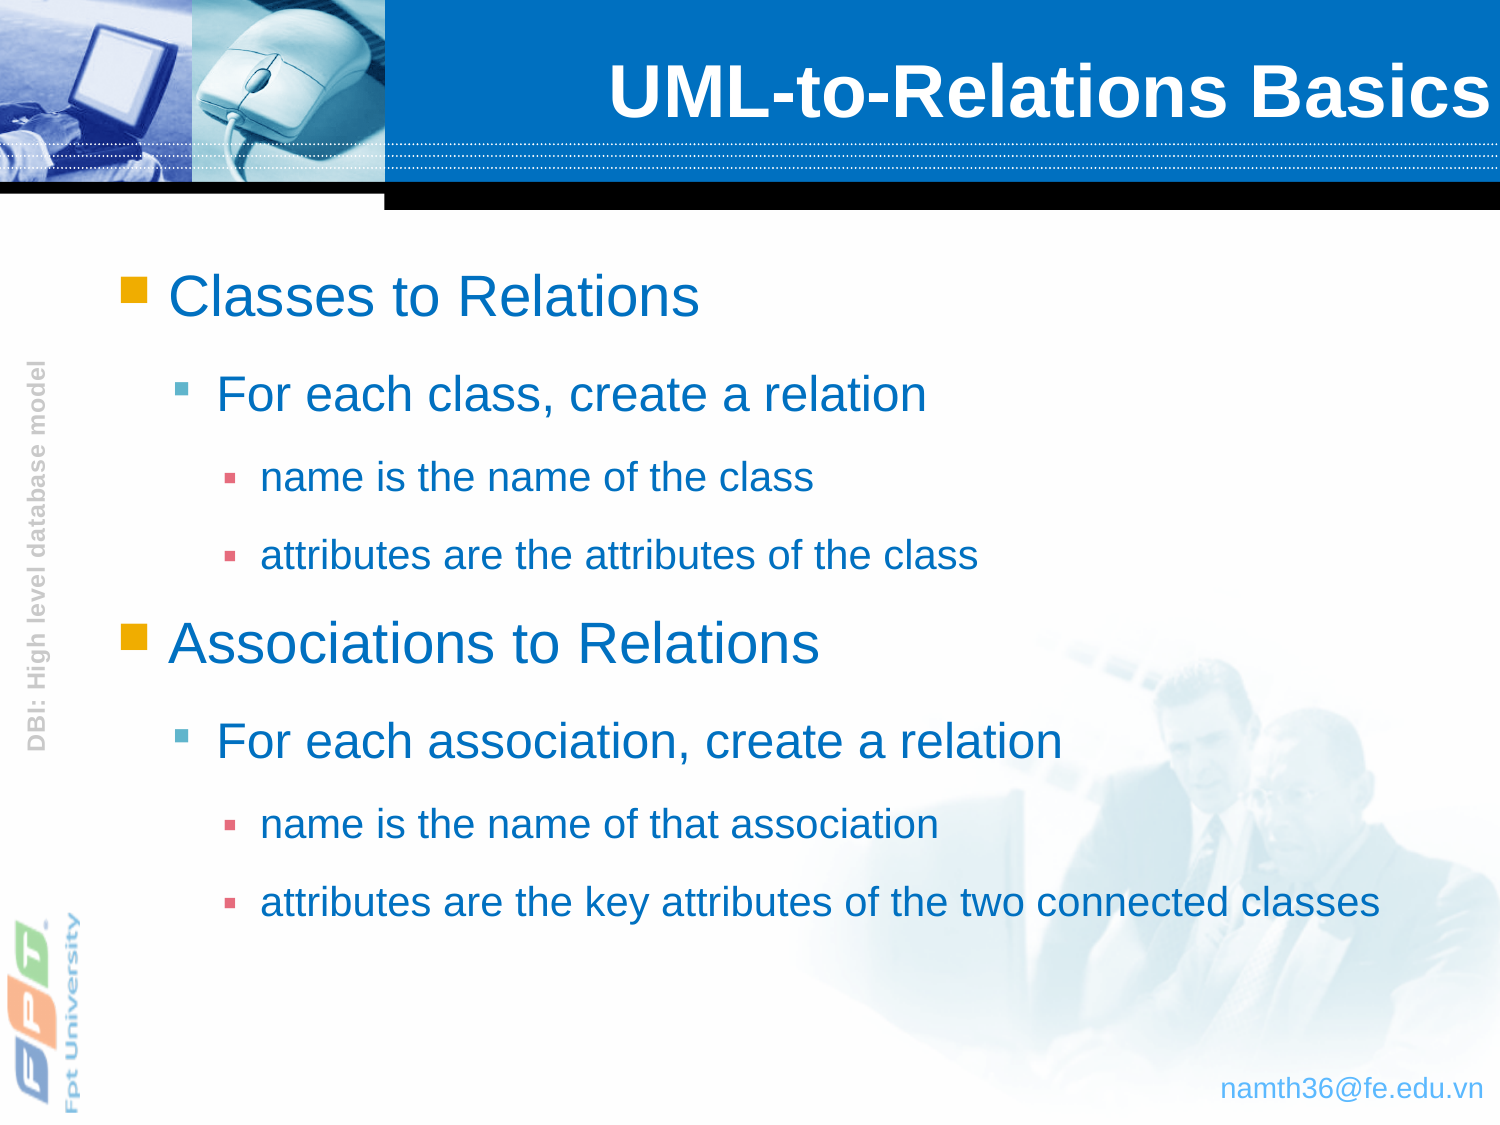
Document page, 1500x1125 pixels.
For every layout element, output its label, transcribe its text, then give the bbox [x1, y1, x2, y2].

picture [0, 194, 1500, 1125]
picture [0, 0, 385, 181]
title UML-to-Relations Basics [387, 0, 1500, 175]
list Classes to Relations For each class, create a relation name is the name of the class attributes are the attributes of the class Associations to Relations For each association, create a relation name is the name of that association attributes are the key attributes of the two connected classes [87, 216, 1475, 1050]
